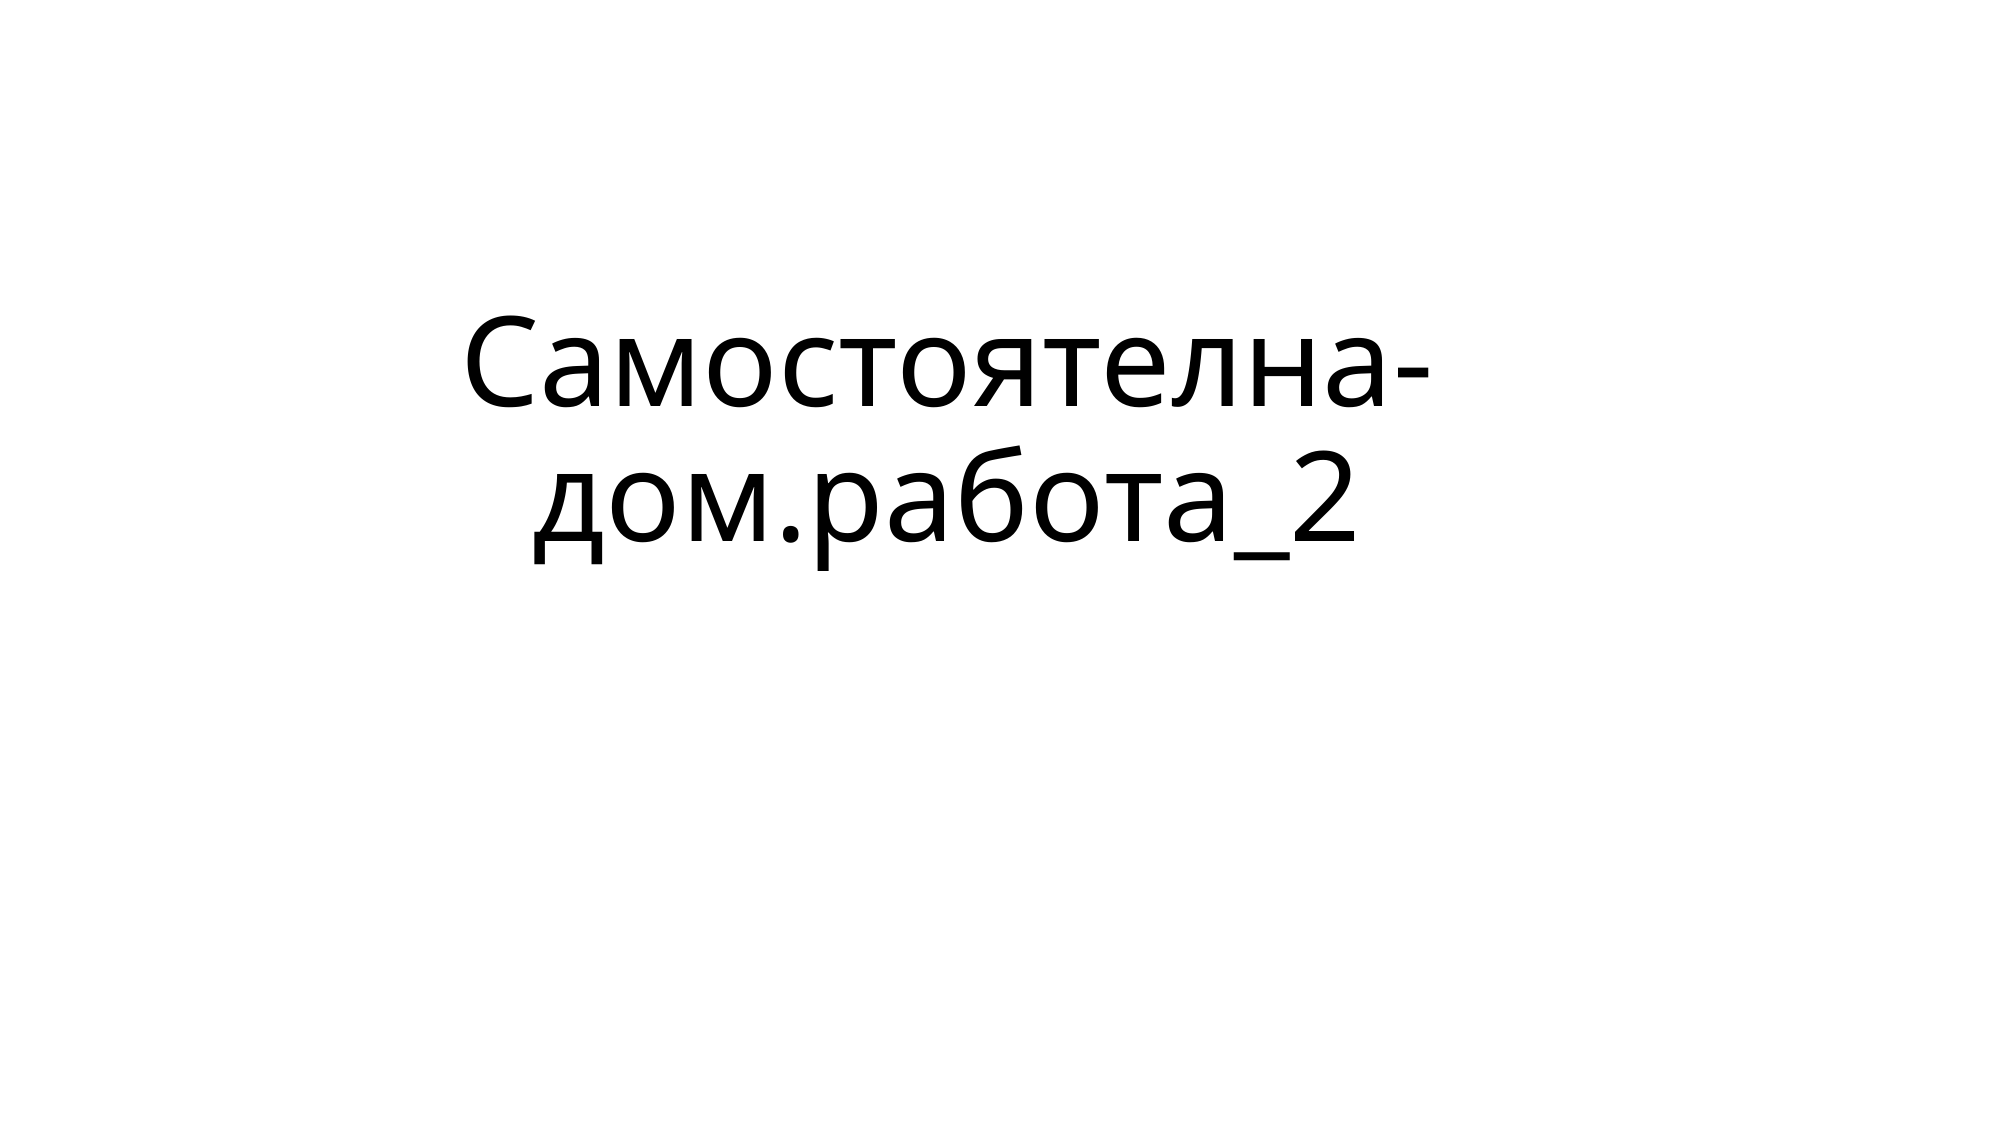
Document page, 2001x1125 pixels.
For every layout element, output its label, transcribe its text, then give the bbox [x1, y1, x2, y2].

title Самостоятелна-дом.работа_2 [144, 184, 1750, 576]
